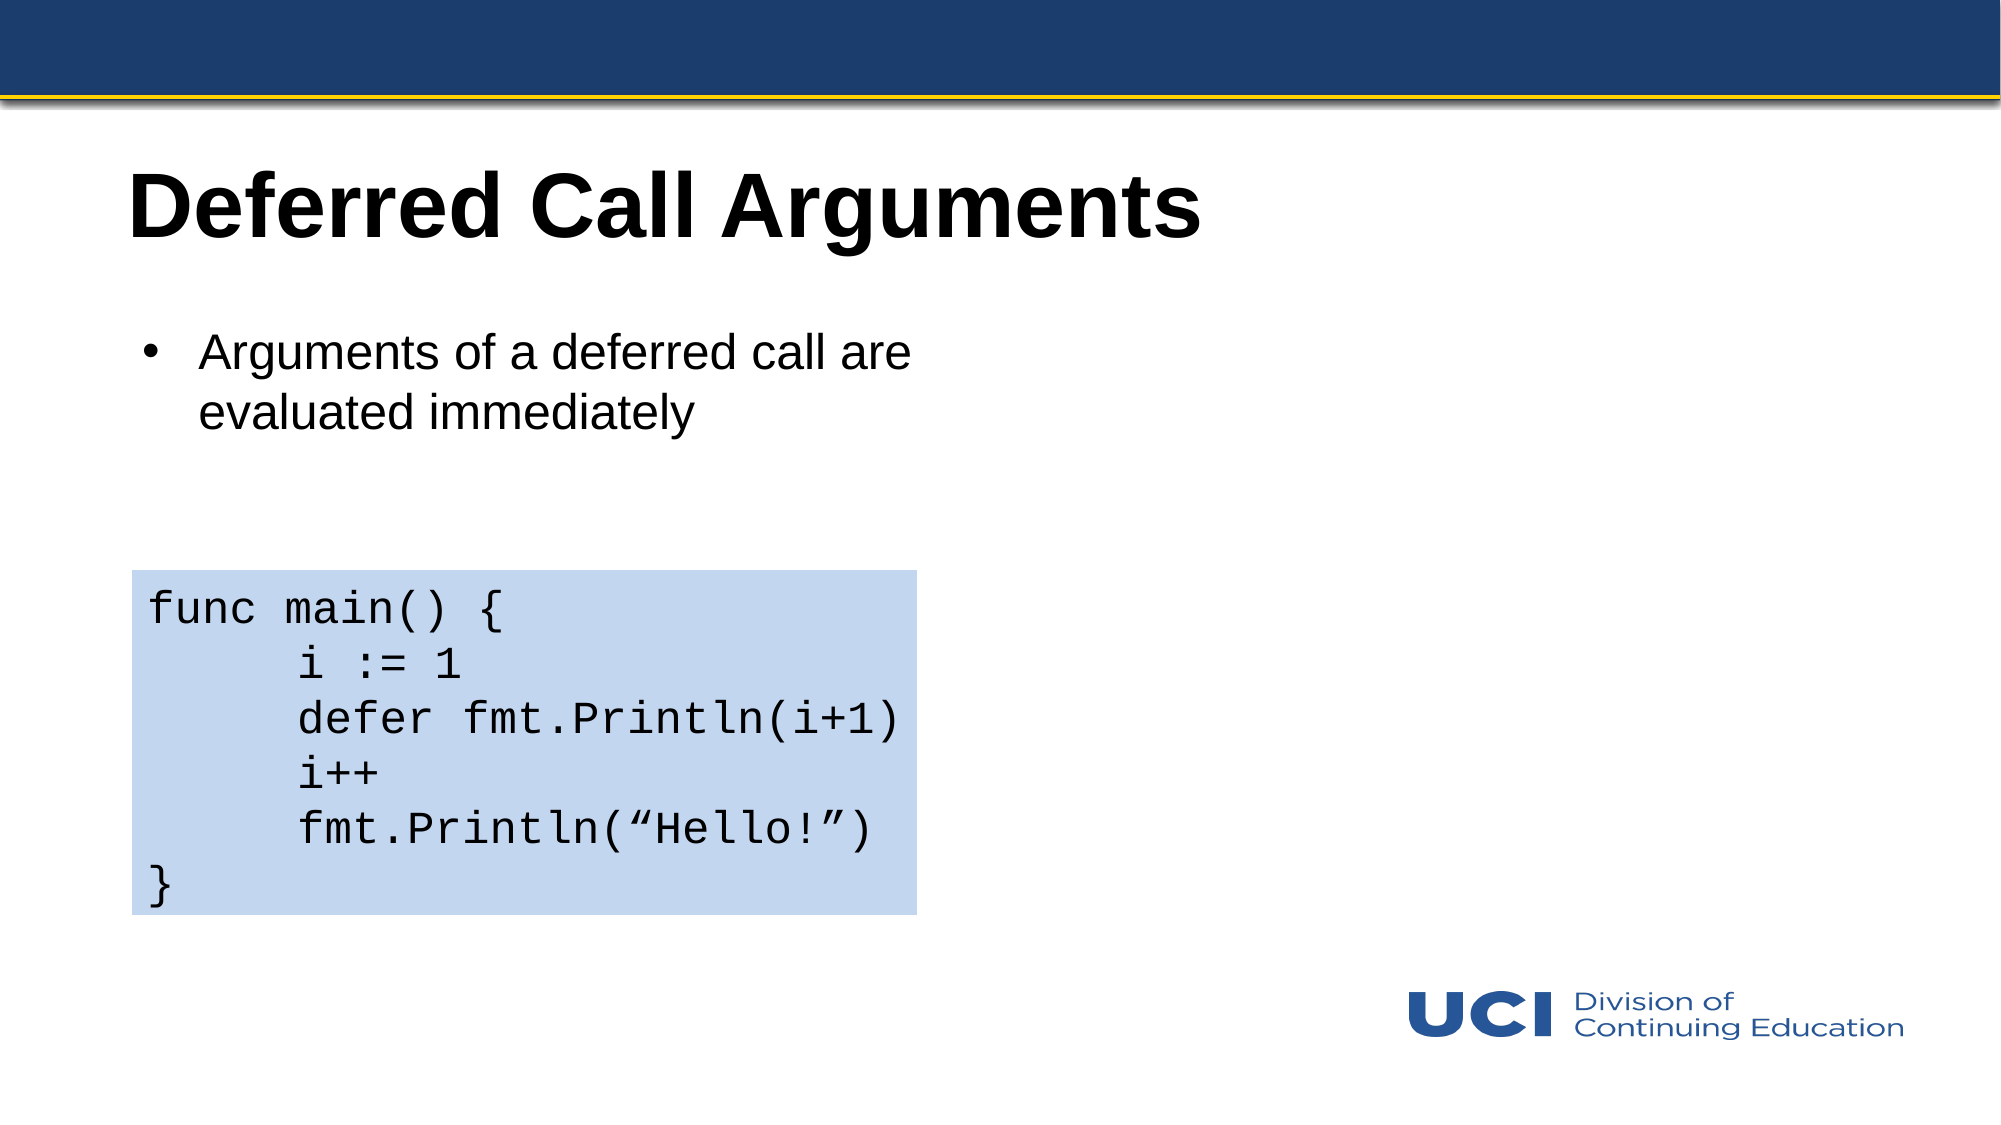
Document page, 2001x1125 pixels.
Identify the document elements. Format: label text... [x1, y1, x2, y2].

picture [1409, 991, 1903, 1040]
title Deferred Call Arguments [112, 99, 1231, 303]
text_box Arguments of a deferred call are evaluated immediately [127, 312, 1088, 448]
text_box func main() { i := 1 defer fmt.Println(i+1) i++ fmt.Println(“Hello!”) } [132, 570, 917, 915]
